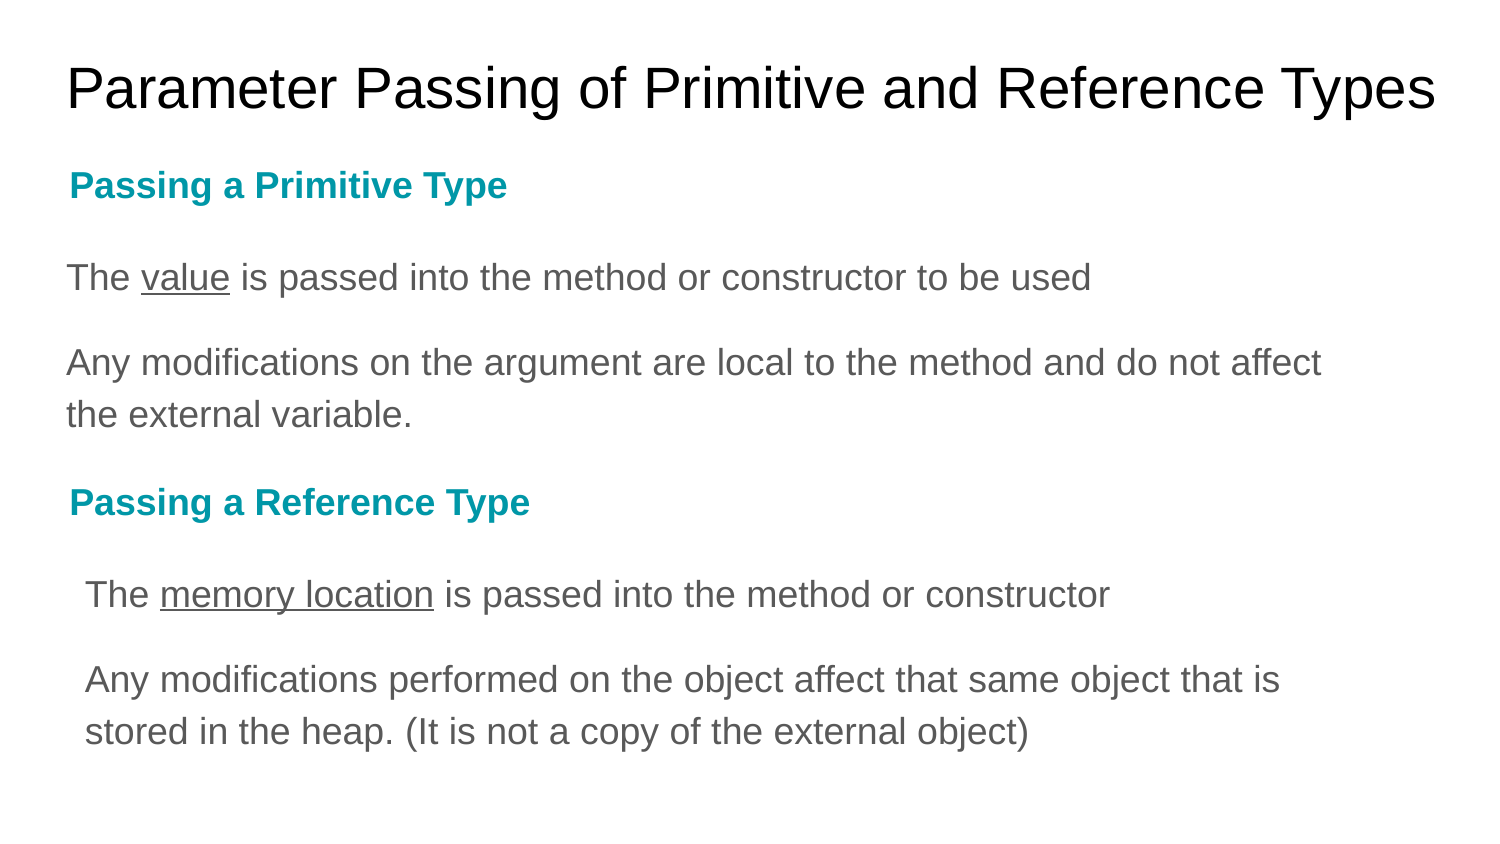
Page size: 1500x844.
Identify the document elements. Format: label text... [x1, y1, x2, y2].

text_box Passing a Reference Type [54, 462, 711, 536]
list The memory location is passed into the method or constructor Any modifications performed on the object affect that same object that is stored in the heap. (It is not a copy of the external object) [69, 548, 1375, 763]
title Parameter Passing of Primitive and Reference Types [51, 35, 1466, 130]
list The value is passed into the method or constructor to be used Any modifications on the argument are local to the method and do not affect the external variable. [51, 231, 1375, 447]
text_box Passing a Primitive Type [54, 146, 711, 220]
